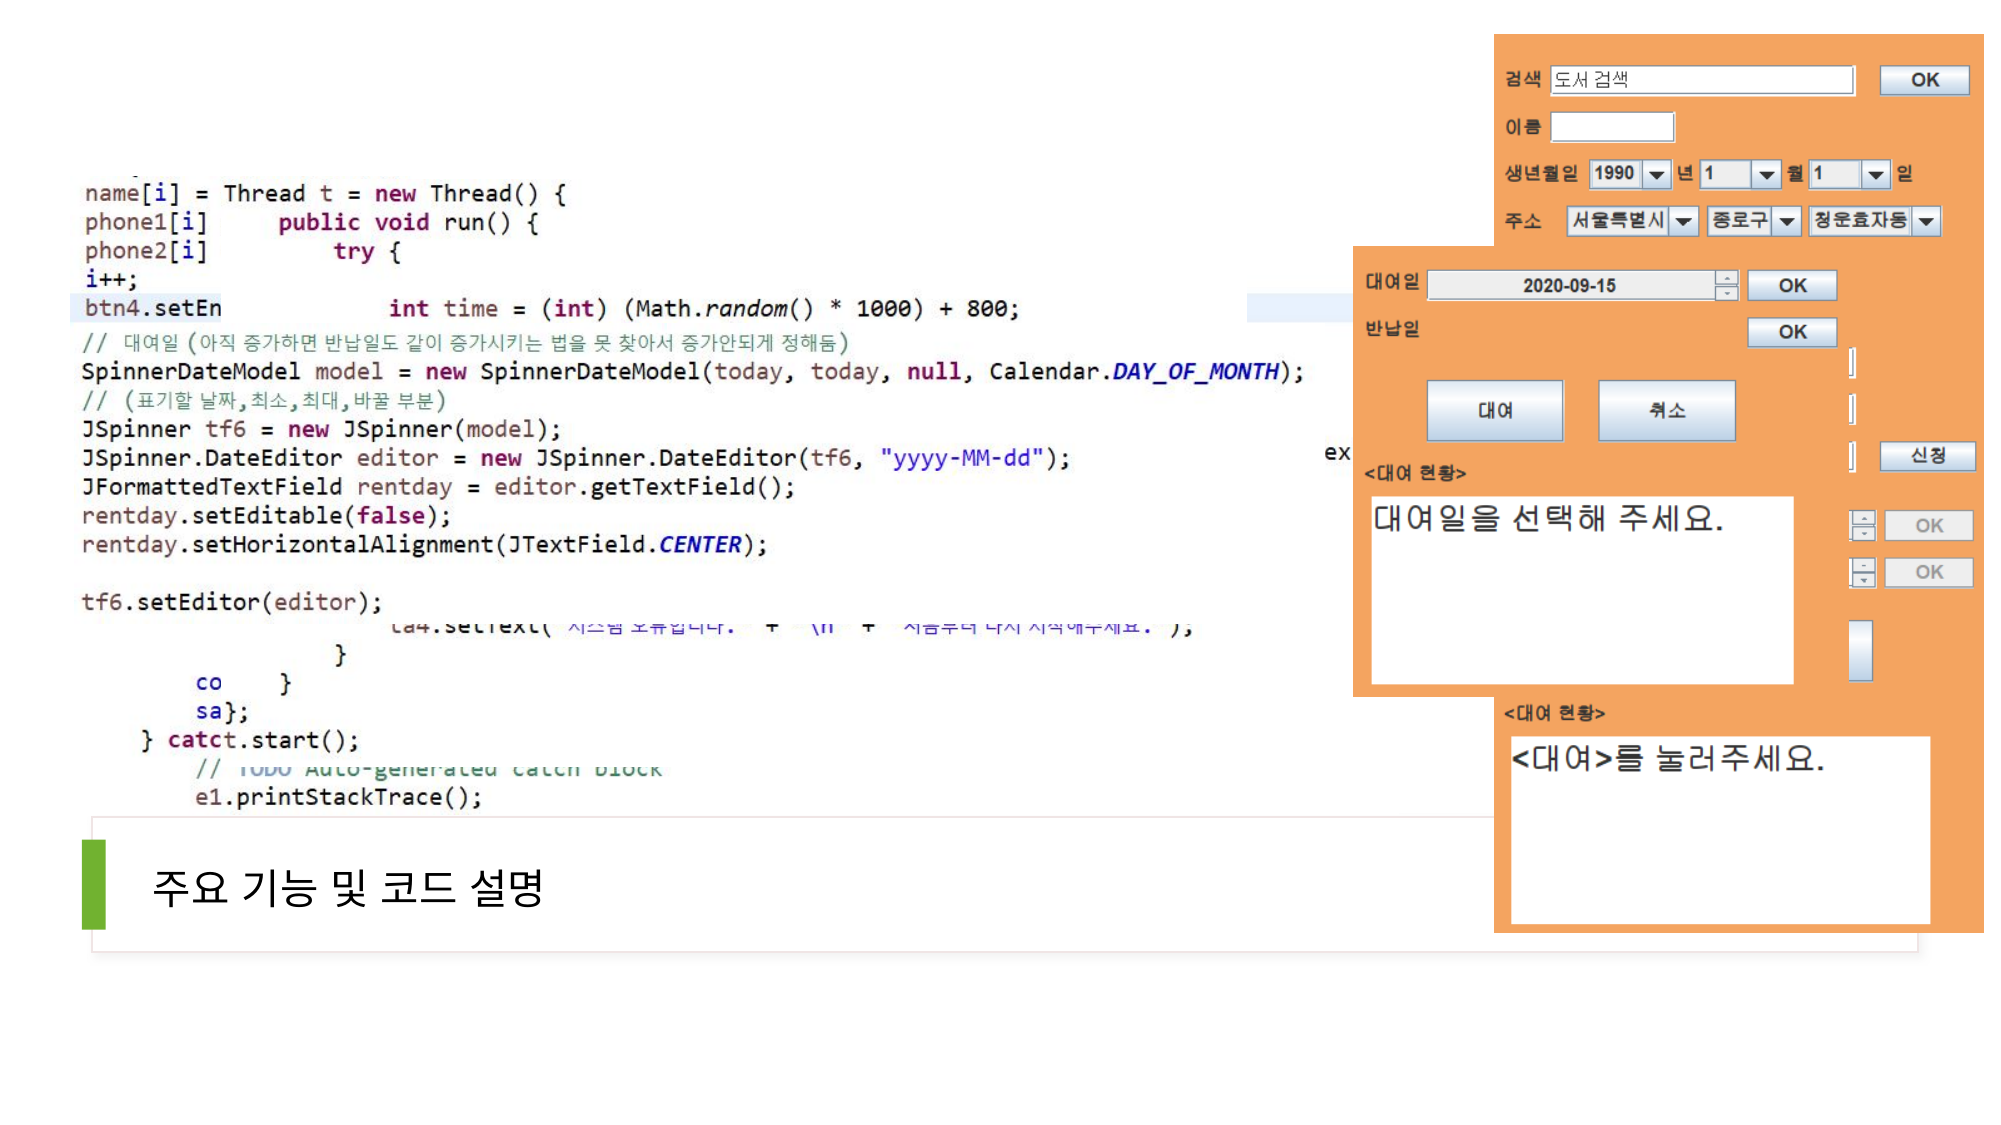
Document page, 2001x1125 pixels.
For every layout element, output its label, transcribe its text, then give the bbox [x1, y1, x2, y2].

picture [70, 34, 1984, 933]
list 주요 기능 및 코드 설명 [138, 836, 1494, 933]
